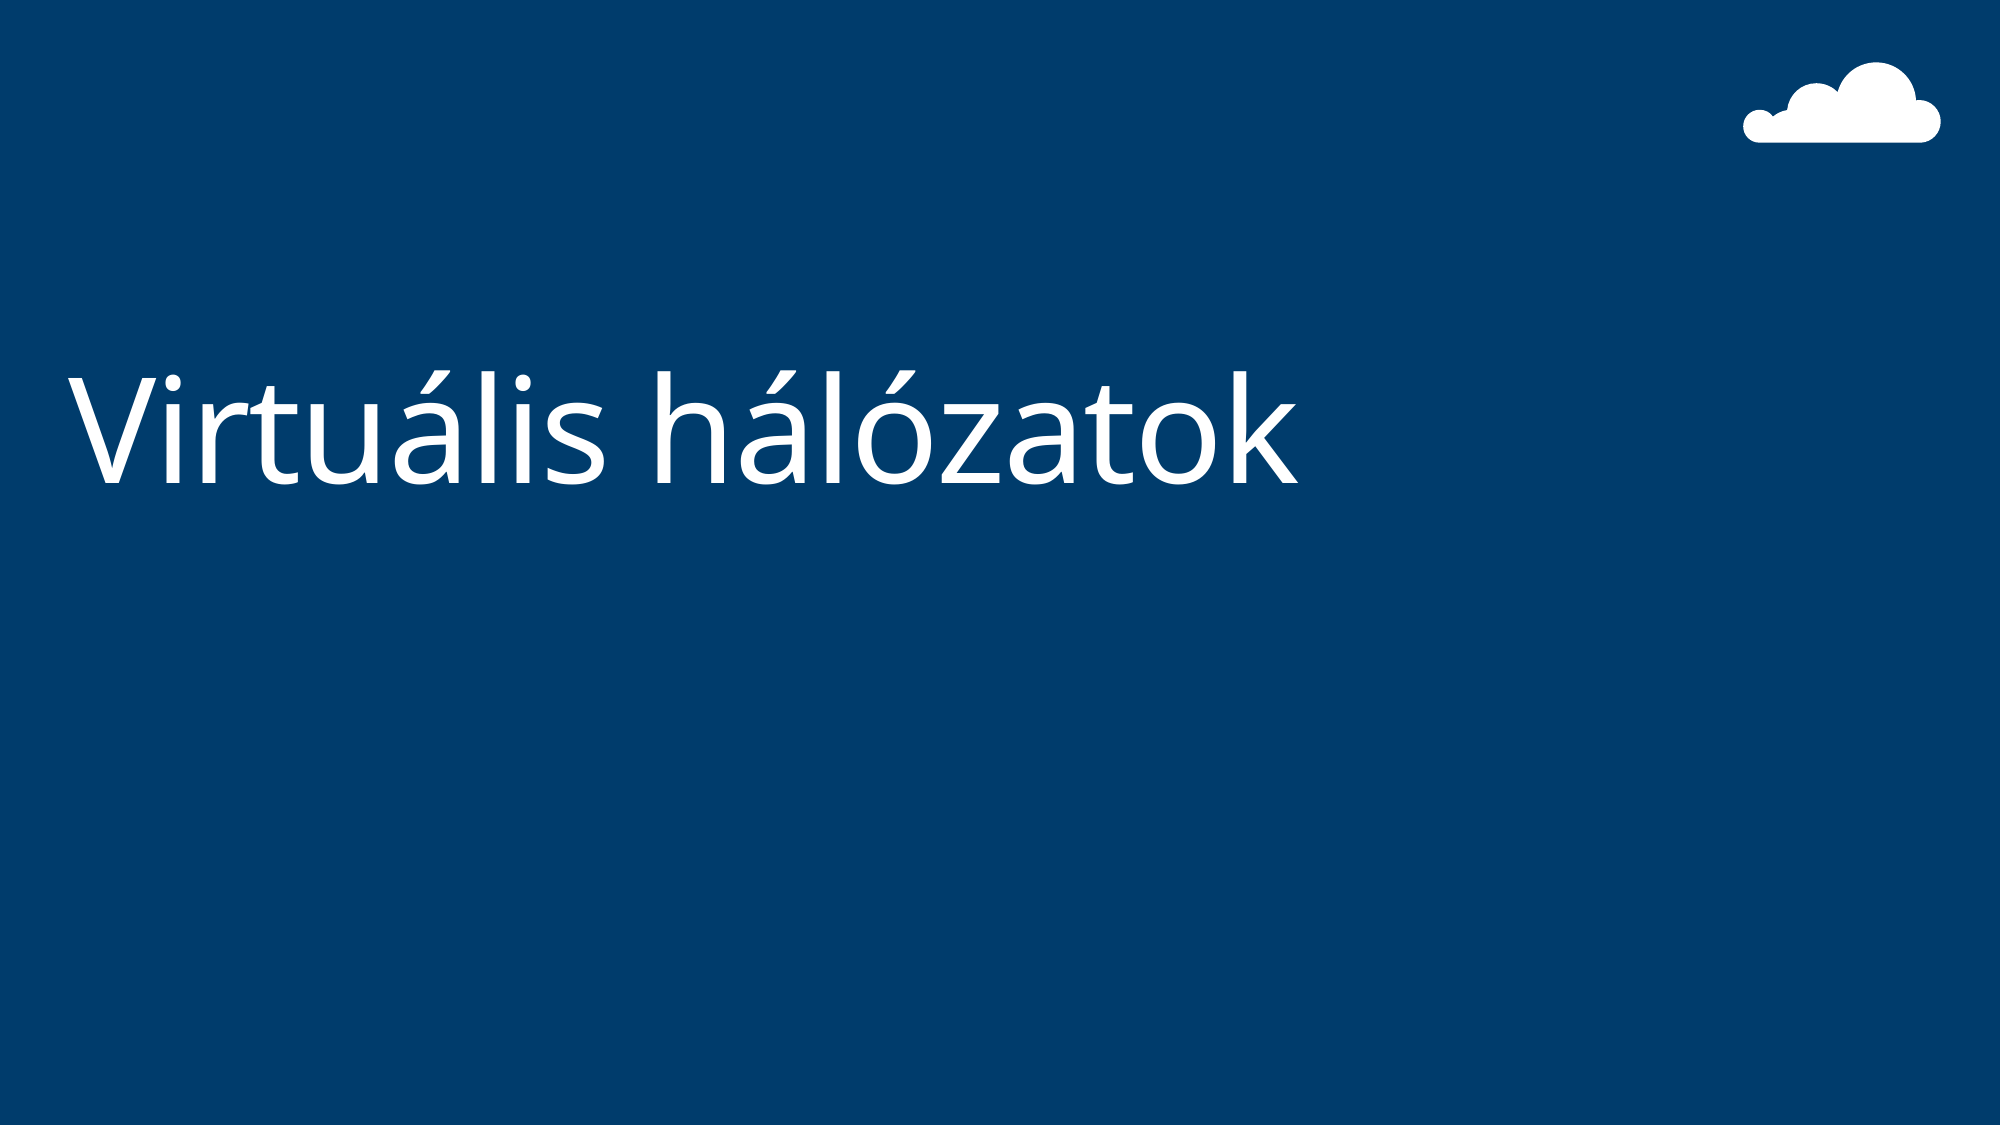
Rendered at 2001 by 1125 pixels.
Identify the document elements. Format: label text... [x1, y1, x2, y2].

title Virtuális hálózatok [44, 341, 1956, 533]
